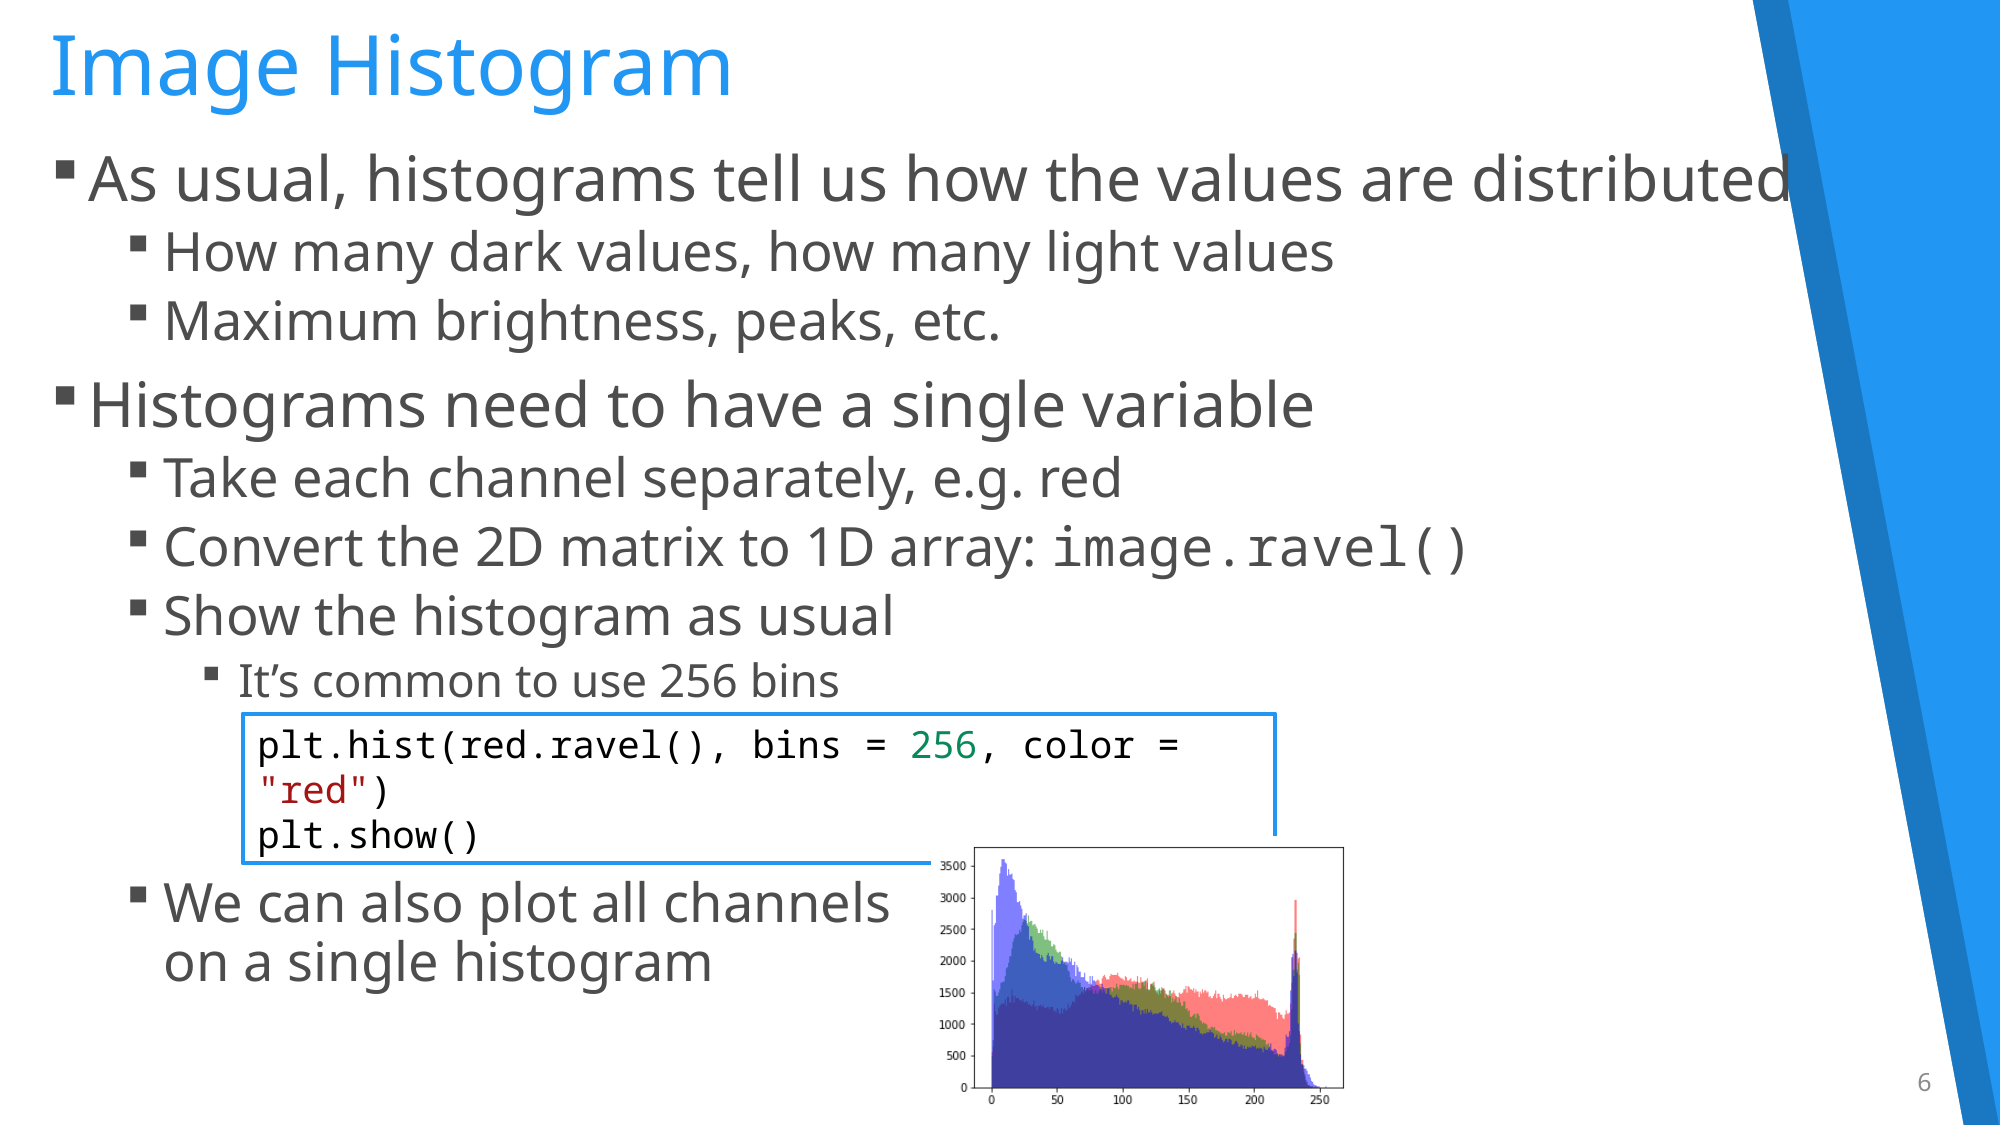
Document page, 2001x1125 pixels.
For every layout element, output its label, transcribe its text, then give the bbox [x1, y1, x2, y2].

text_box plt.hist(red.ravel(), bins = 256, color = "red") plt.show() [242, 713, 1275, 864]
title Image Histogram [35, 0, 1959, 137]
list As usual, histograms tell us how the values are distributed How many dark values, how many light values Maximum brightness, peaks, etc. Histograms need to have a single variable Take each channel separately, e.g. red Convert the 2D matrix to 1D array: image.ravel() Show the histogram as usual It’s common to use 256 bins We can also plot all channels on a single histogram [35, 139, 1959, 1103]
picture [931, 836, 1354, 1114]
slide_number 6 [1877, 1053, 1947, 1114]
